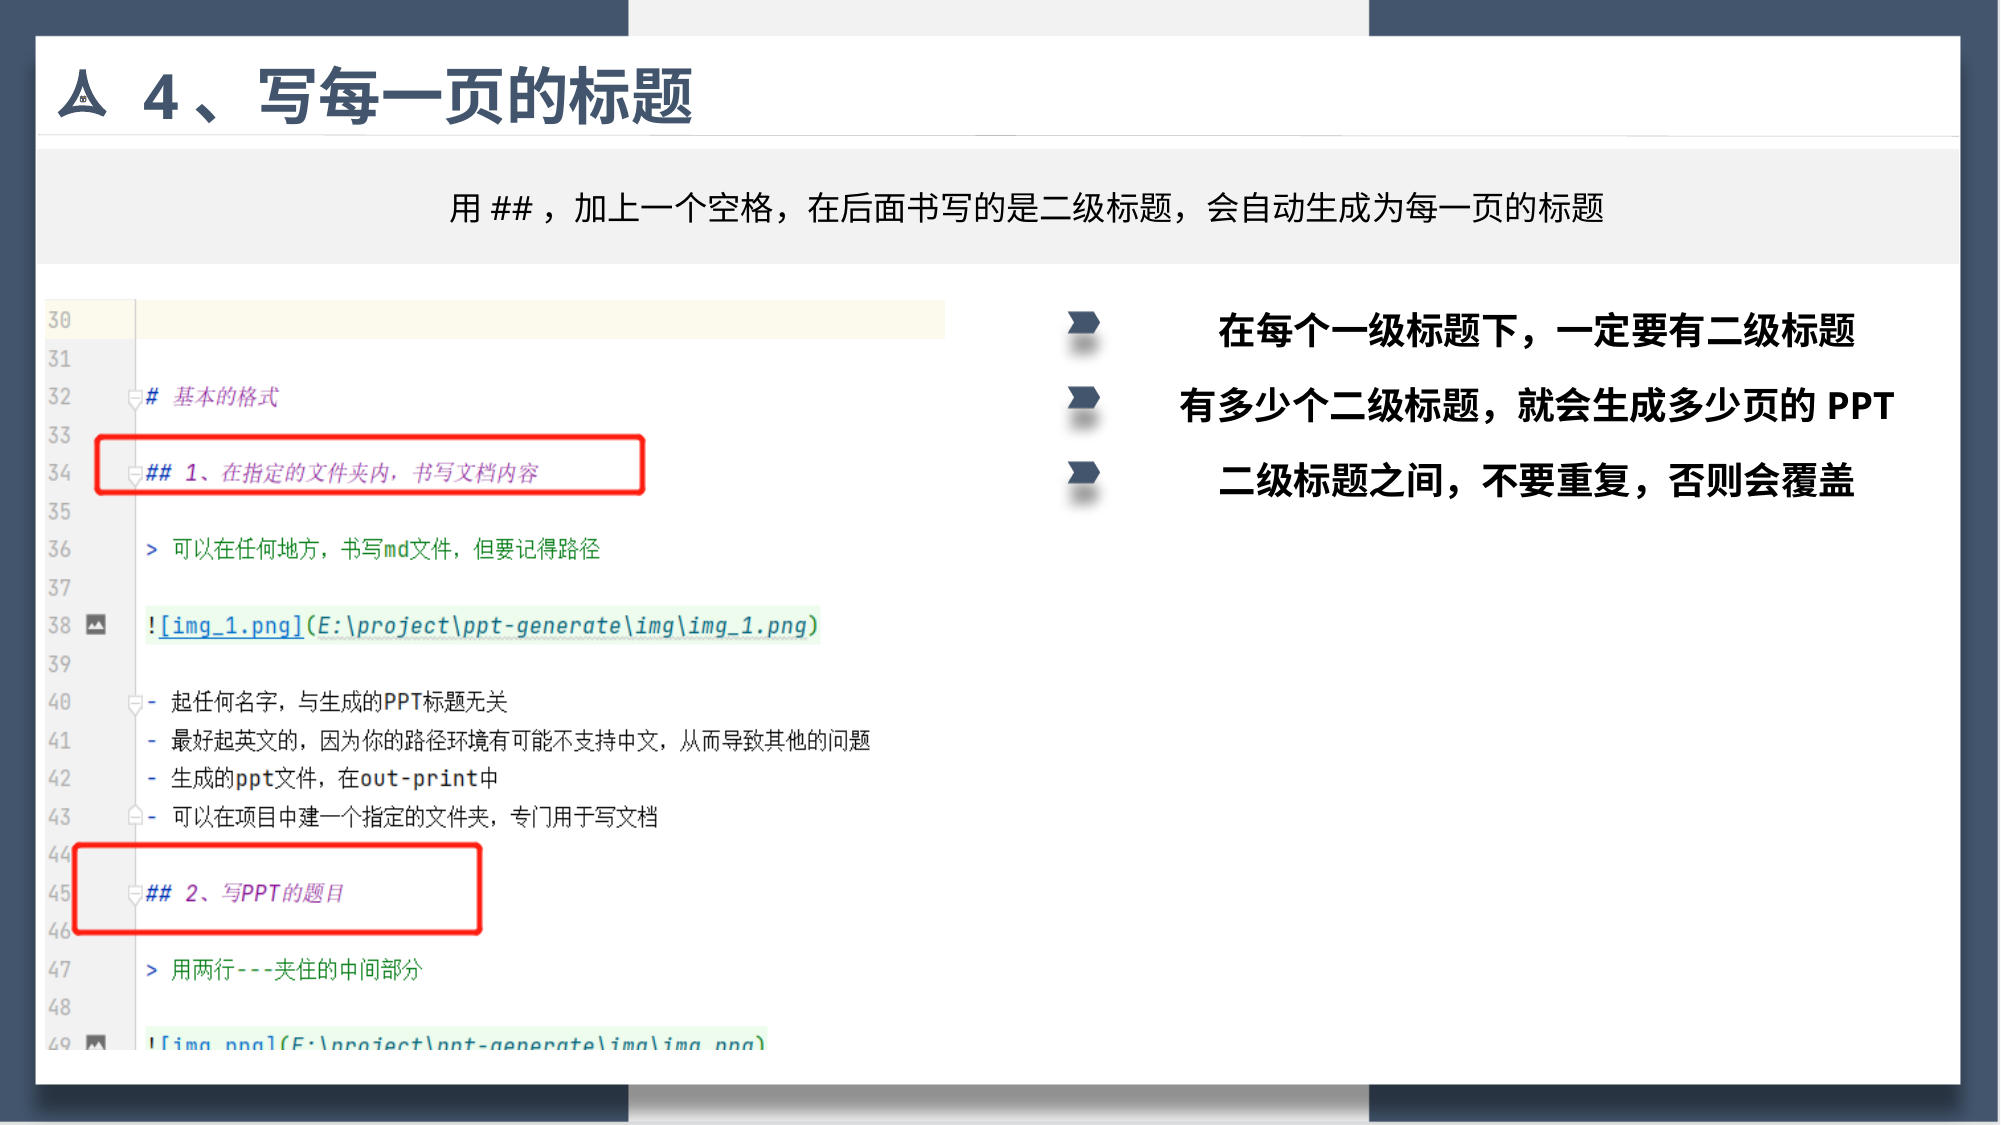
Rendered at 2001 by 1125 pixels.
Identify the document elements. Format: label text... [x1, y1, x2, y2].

text_box 在每个一级标题下，一定要有二级标题 [1203, 299, 1872, 360]
text_box 有多少个二级标题，就会生成多少页的PPT [1164, 374, 1910, 435]
title 4、写每一页的标题 [128, 24, 1819, 149]
text_box 二级标题之间，不要重复，否则会覆盖 [1203, 449, 1872, 510]
picture [0, 0, 2001, 1125]
